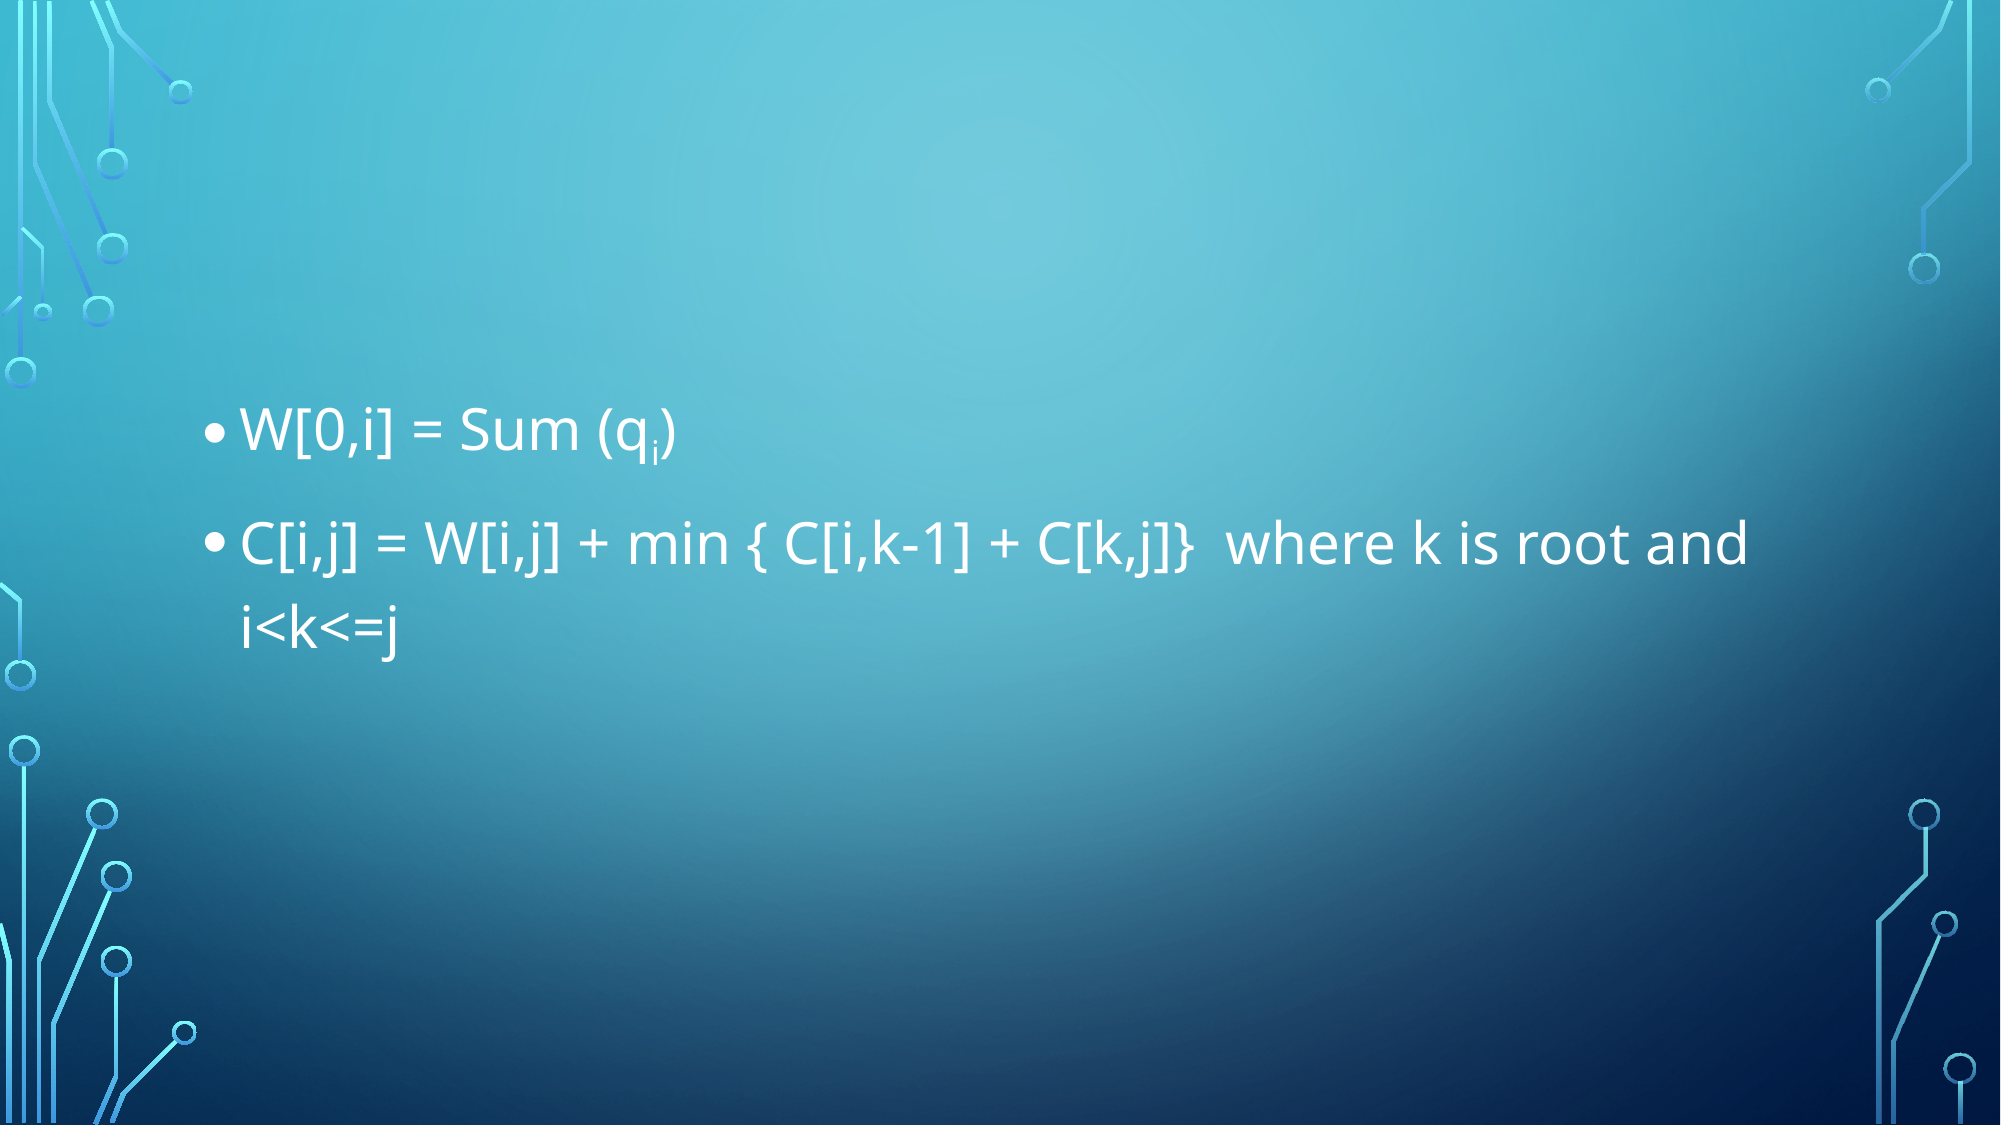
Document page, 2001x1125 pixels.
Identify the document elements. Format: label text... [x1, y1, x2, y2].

list W[0,i] = Sum (qi) C[i,j] = W[i,j] + min { C[i,k-1] + C[k,j]} where k is root and i<k<=j [187, 369, 1813, 950]
